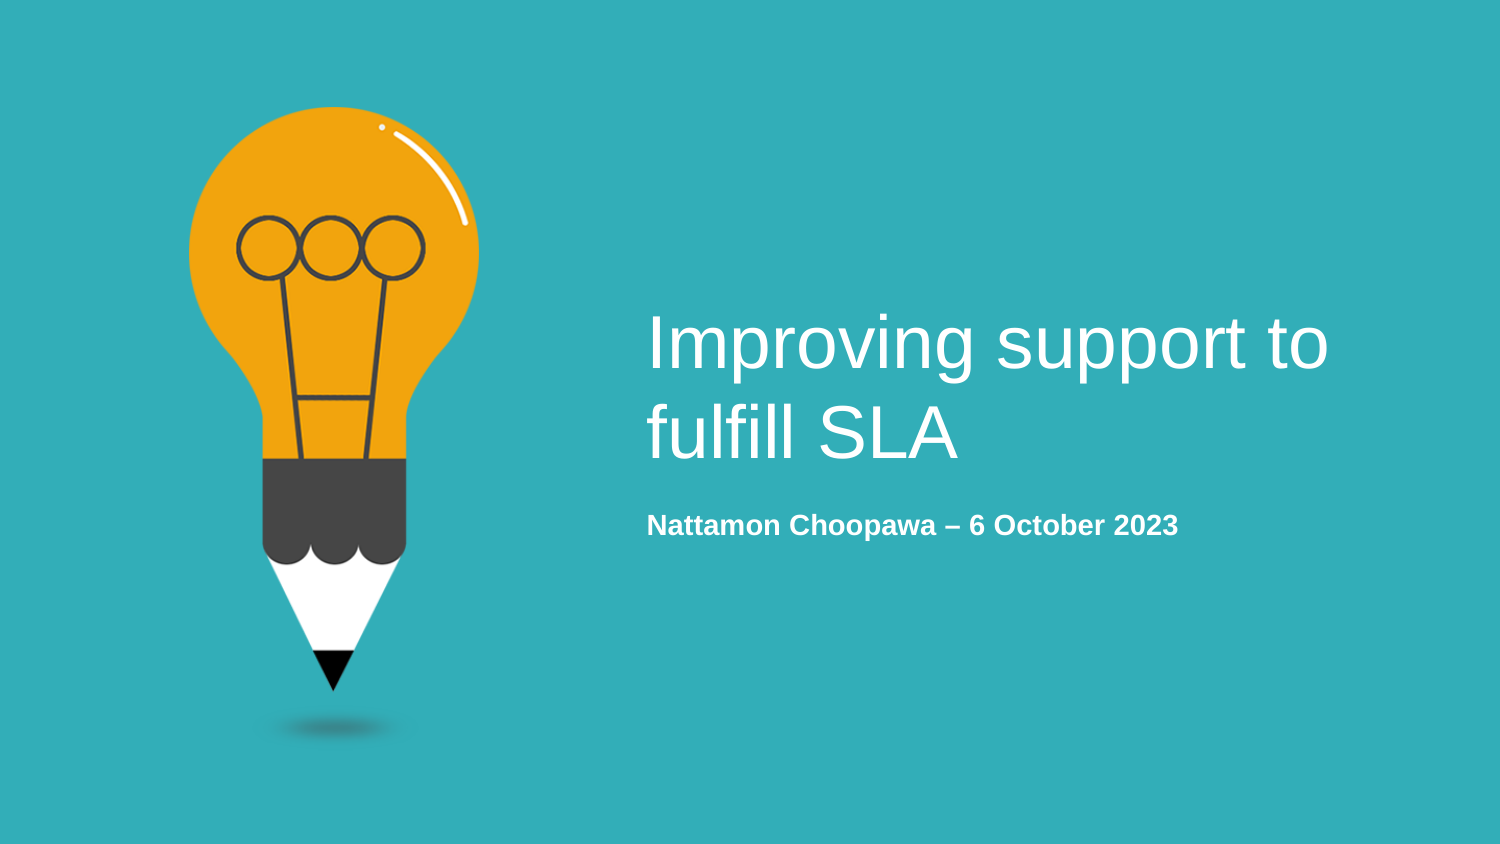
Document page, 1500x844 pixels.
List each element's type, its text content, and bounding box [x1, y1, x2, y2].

picture [189, 107, 479, 751]
list Nattamon Choopawa – 6 October 2023 [631, 483, 1500, 564]
list Improving support to fulfill SLA [631, 294, 1500, 472]
